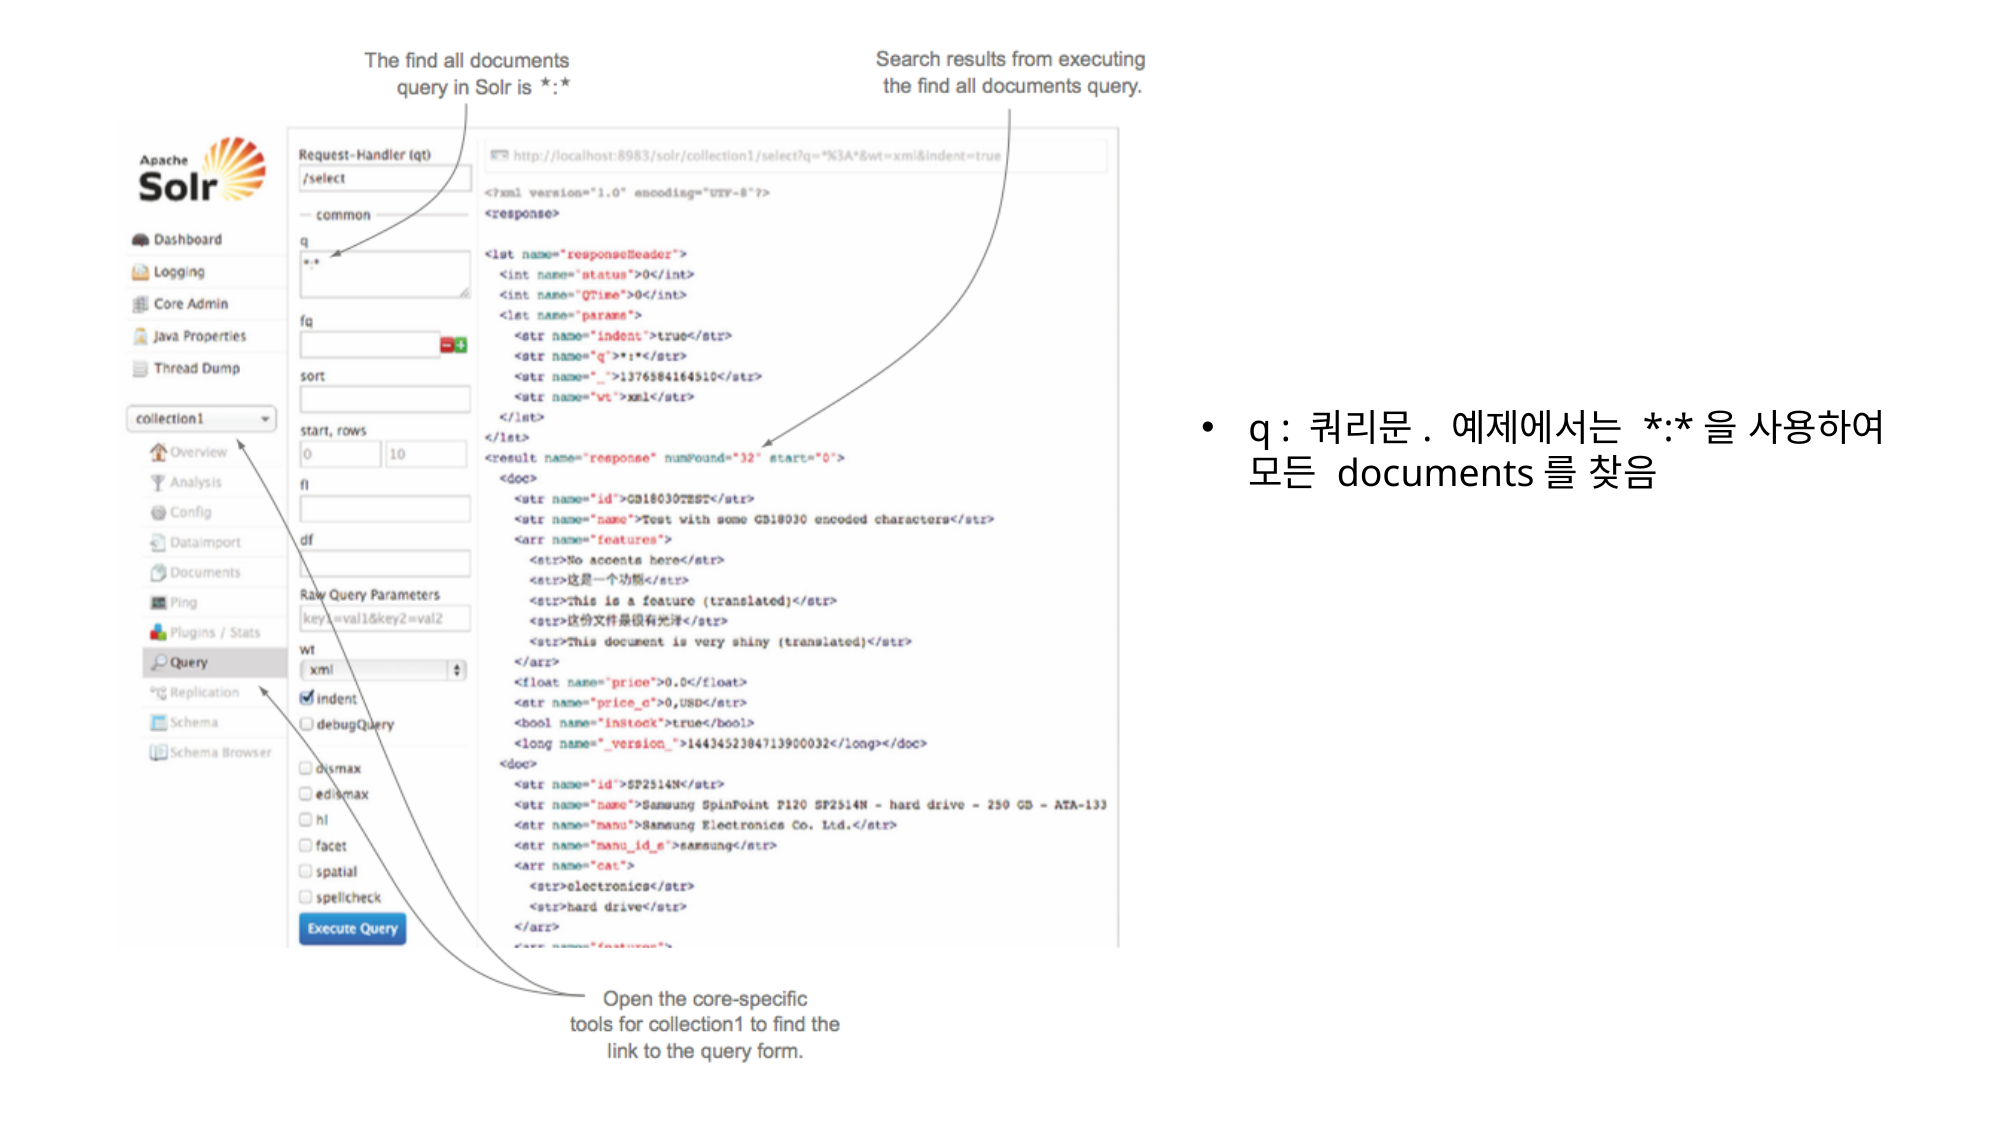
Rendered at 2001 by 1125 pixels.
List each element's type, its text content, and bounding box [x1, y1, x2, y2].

picture [106, 38, 1154, 1076]
text_box q : 쿼리문. 예제에서는 *:*을 사용하여 모든 documents를 찾음 [1186, 396, 1922, 502]
